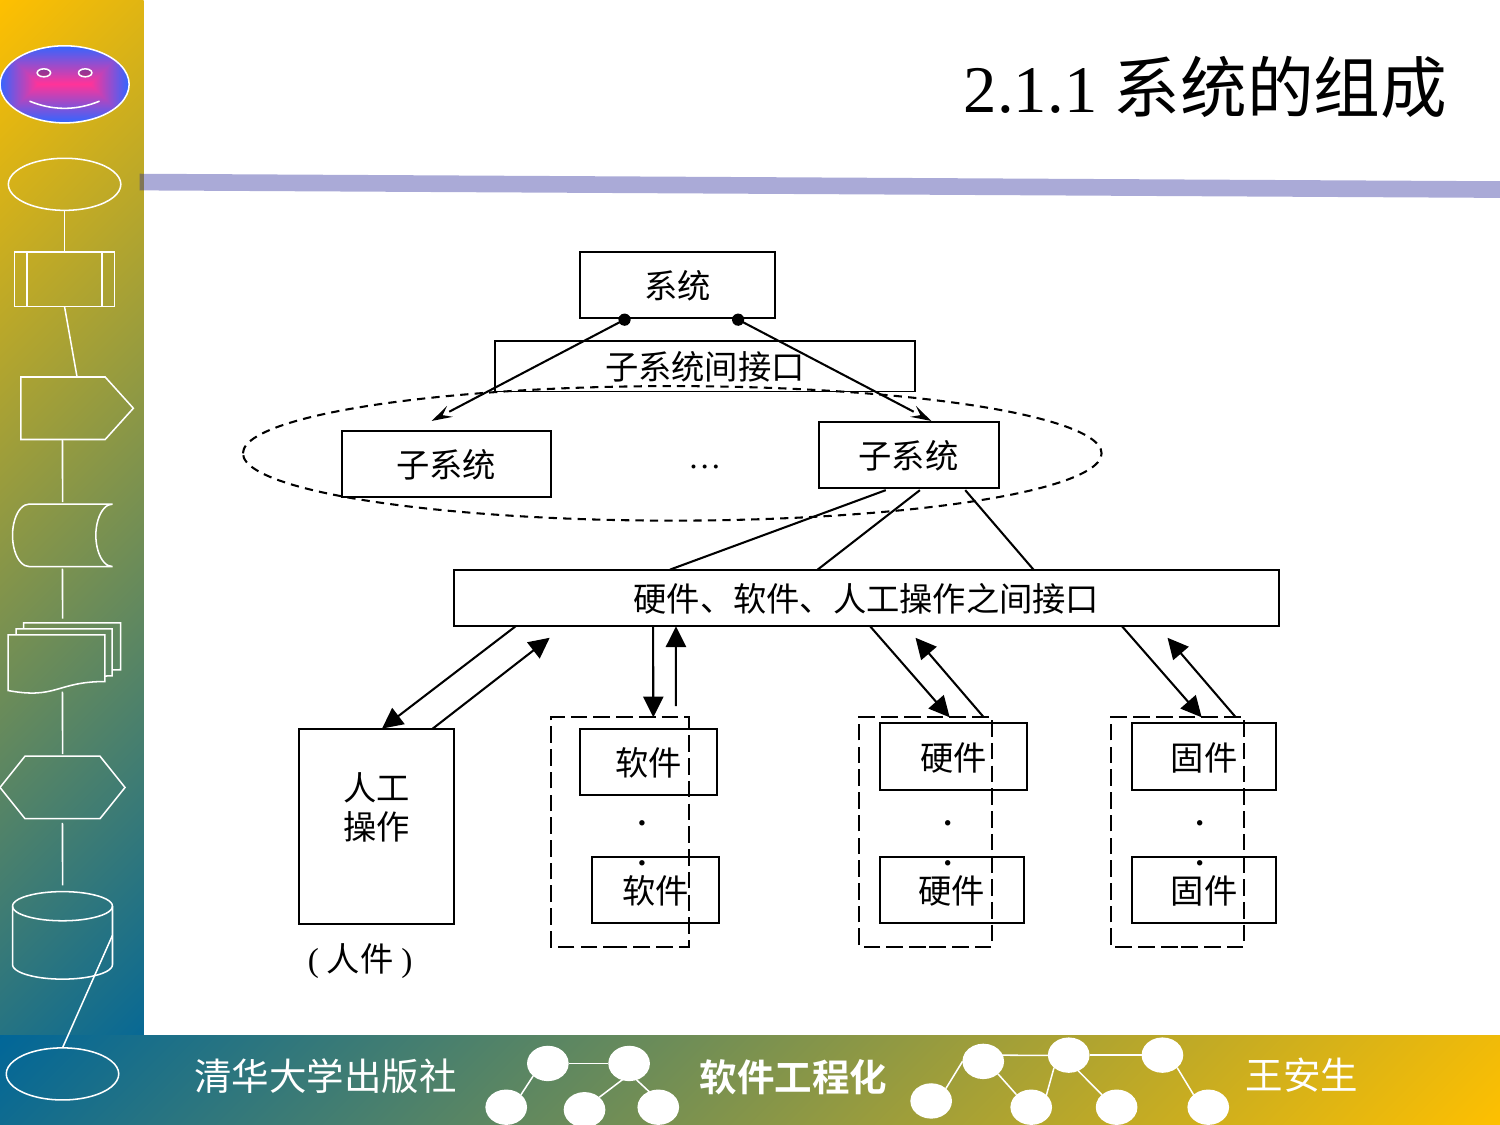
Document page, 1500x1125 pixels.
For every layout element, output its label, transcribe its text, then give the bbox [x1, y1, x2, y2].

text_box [242, 251, 1308, 947]
title 2.1.1系统的组成 [187, 24, 1463, 147]
text_box (人件) [293, 955, 427, 986]
